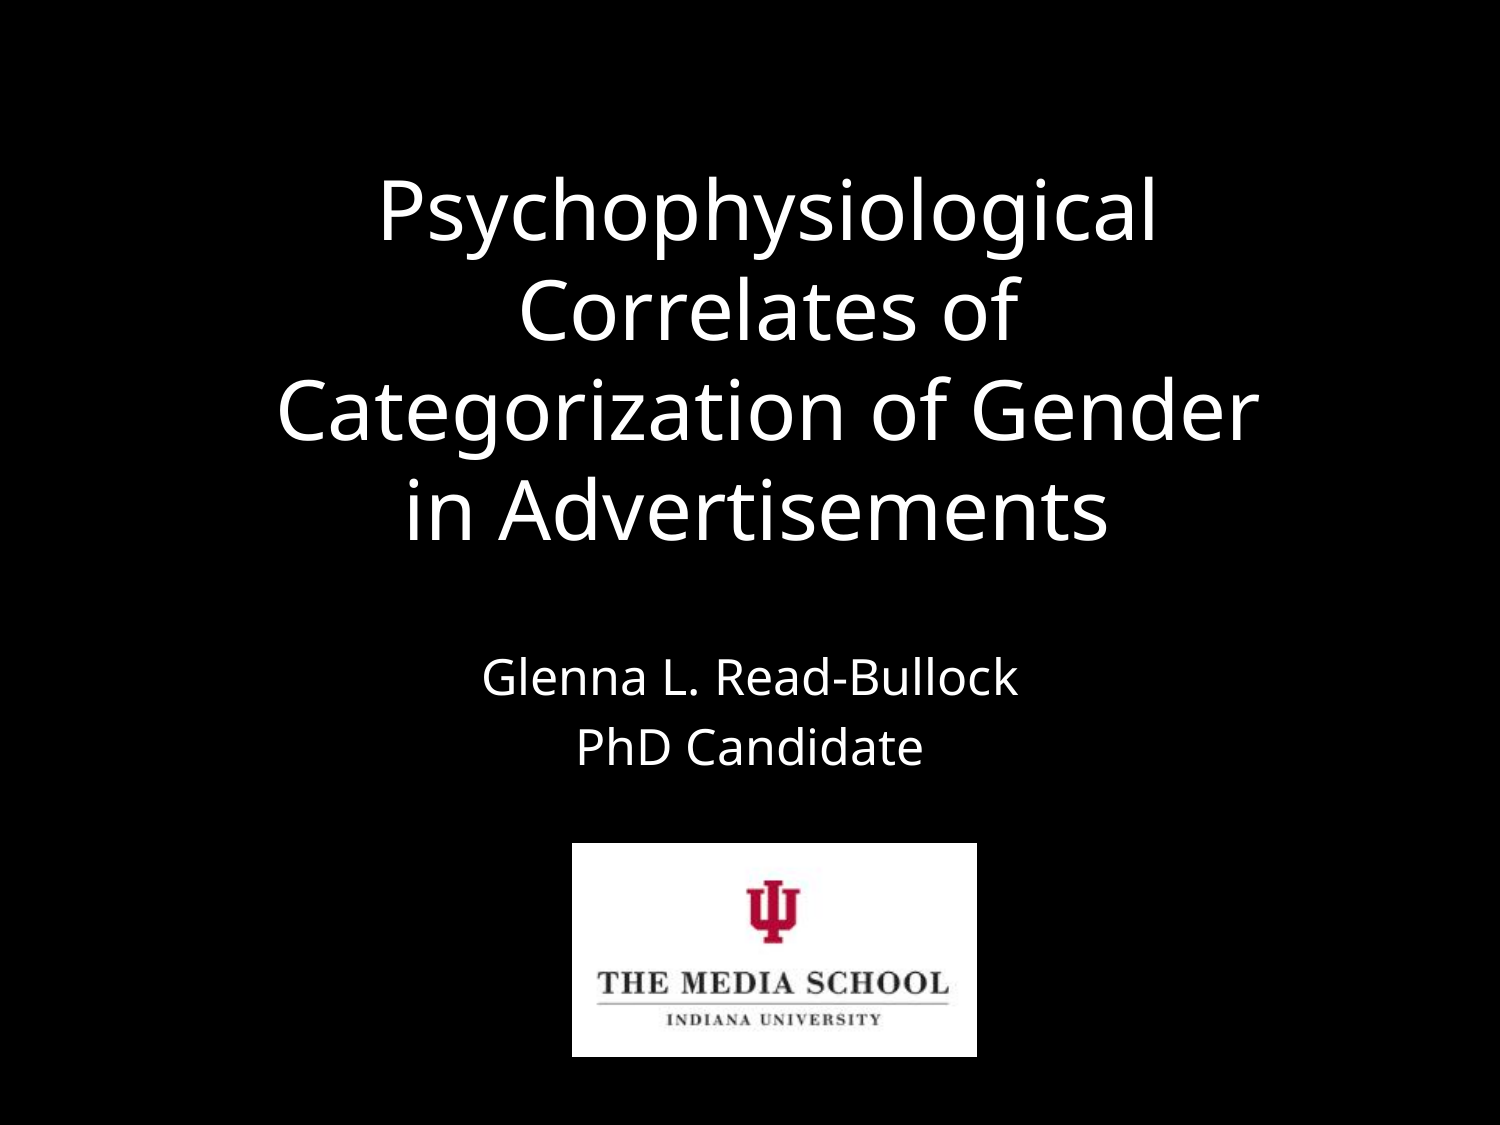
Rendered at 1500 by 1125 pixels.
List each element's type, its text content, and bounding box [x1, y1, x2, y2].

picture [572, 843, 977, 1058]
title Psychophysiological Correlates of Categorization of Gender in Advertisements [225, 257, 1313, 458]
subtitle Glenna L. Read-Bullock PhD Candidate [225, 637, 1275, 925]
